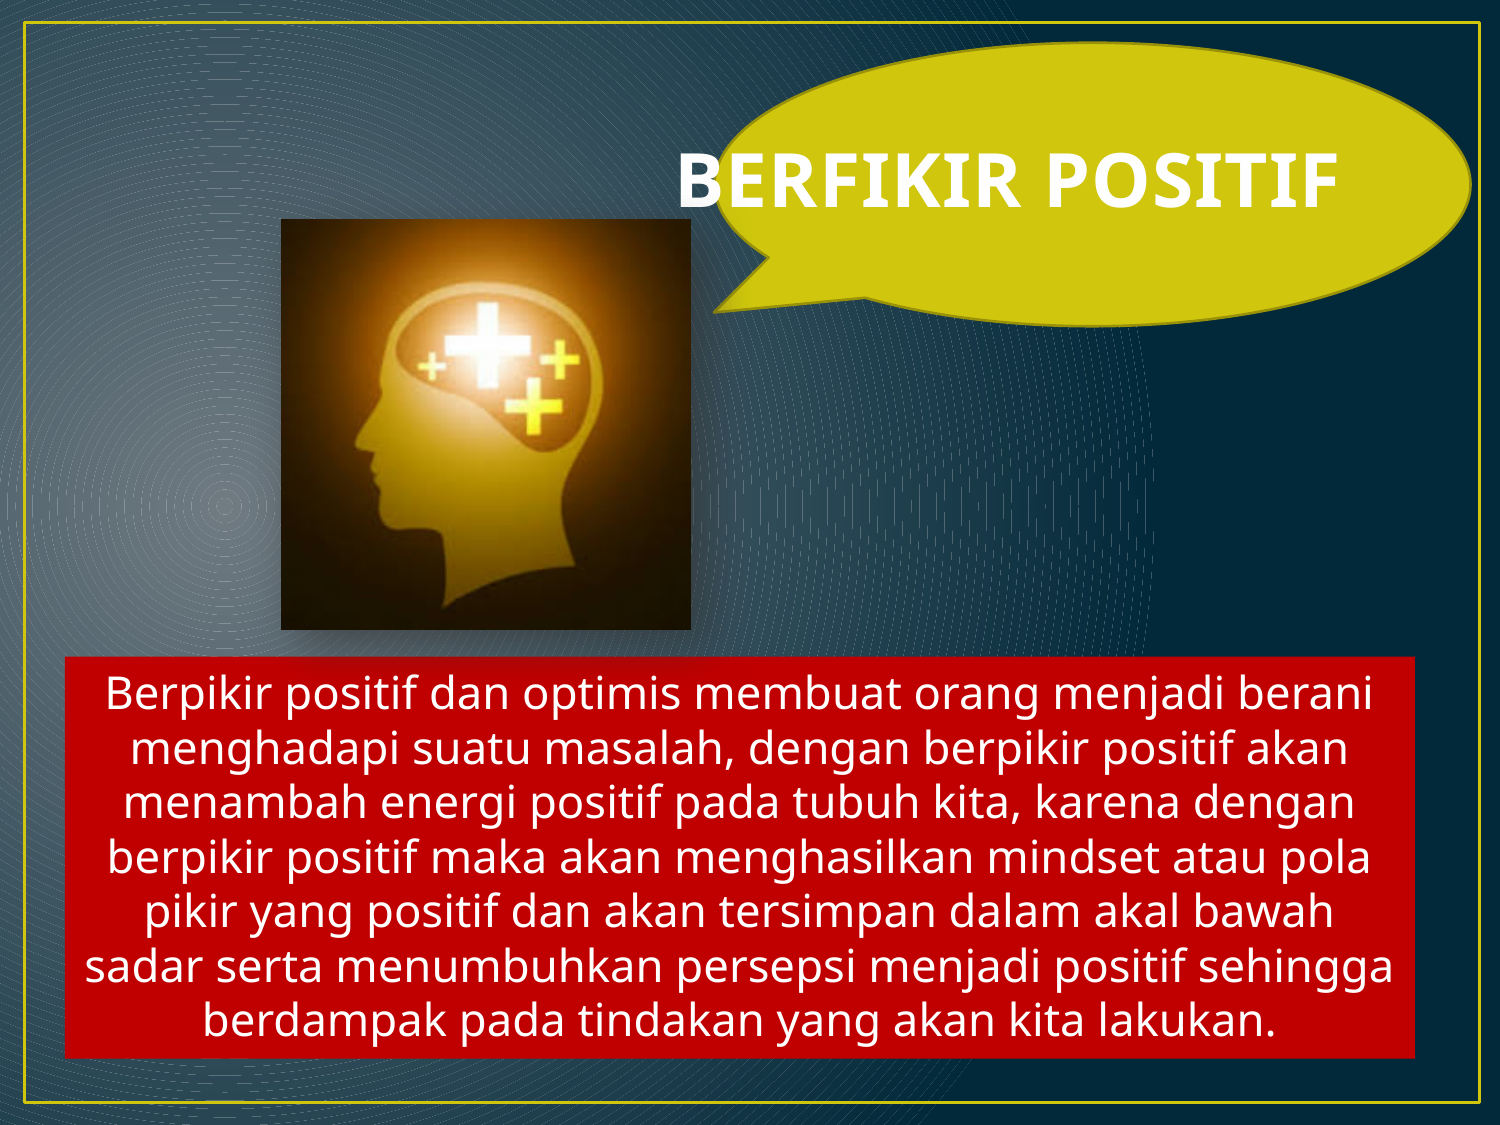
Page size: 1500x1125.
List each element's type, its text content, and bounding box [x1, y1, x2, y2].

picture [281, 219, 692, 630]
title BERFIKIR POSITIF [27, 42, 1378, 231]
list Berpikir positif dan optimis membuat orang menjadi berani menghadapi suatu masalah, dengan berpikir positif akan menambah energi positif pada tubuh kita, karena dengan berpikir positif maka akan menghasilkan mindset atau pola pikir yang positif dan akan tersimpan dalam akal bawah sadar serta menumbuhkan persepsi menjadi positif sehingga berdampak pada tindakan yang akan kita lakukan. [64, 656, 1415, 1059]
text_box [733, 90, 1472, 328]
